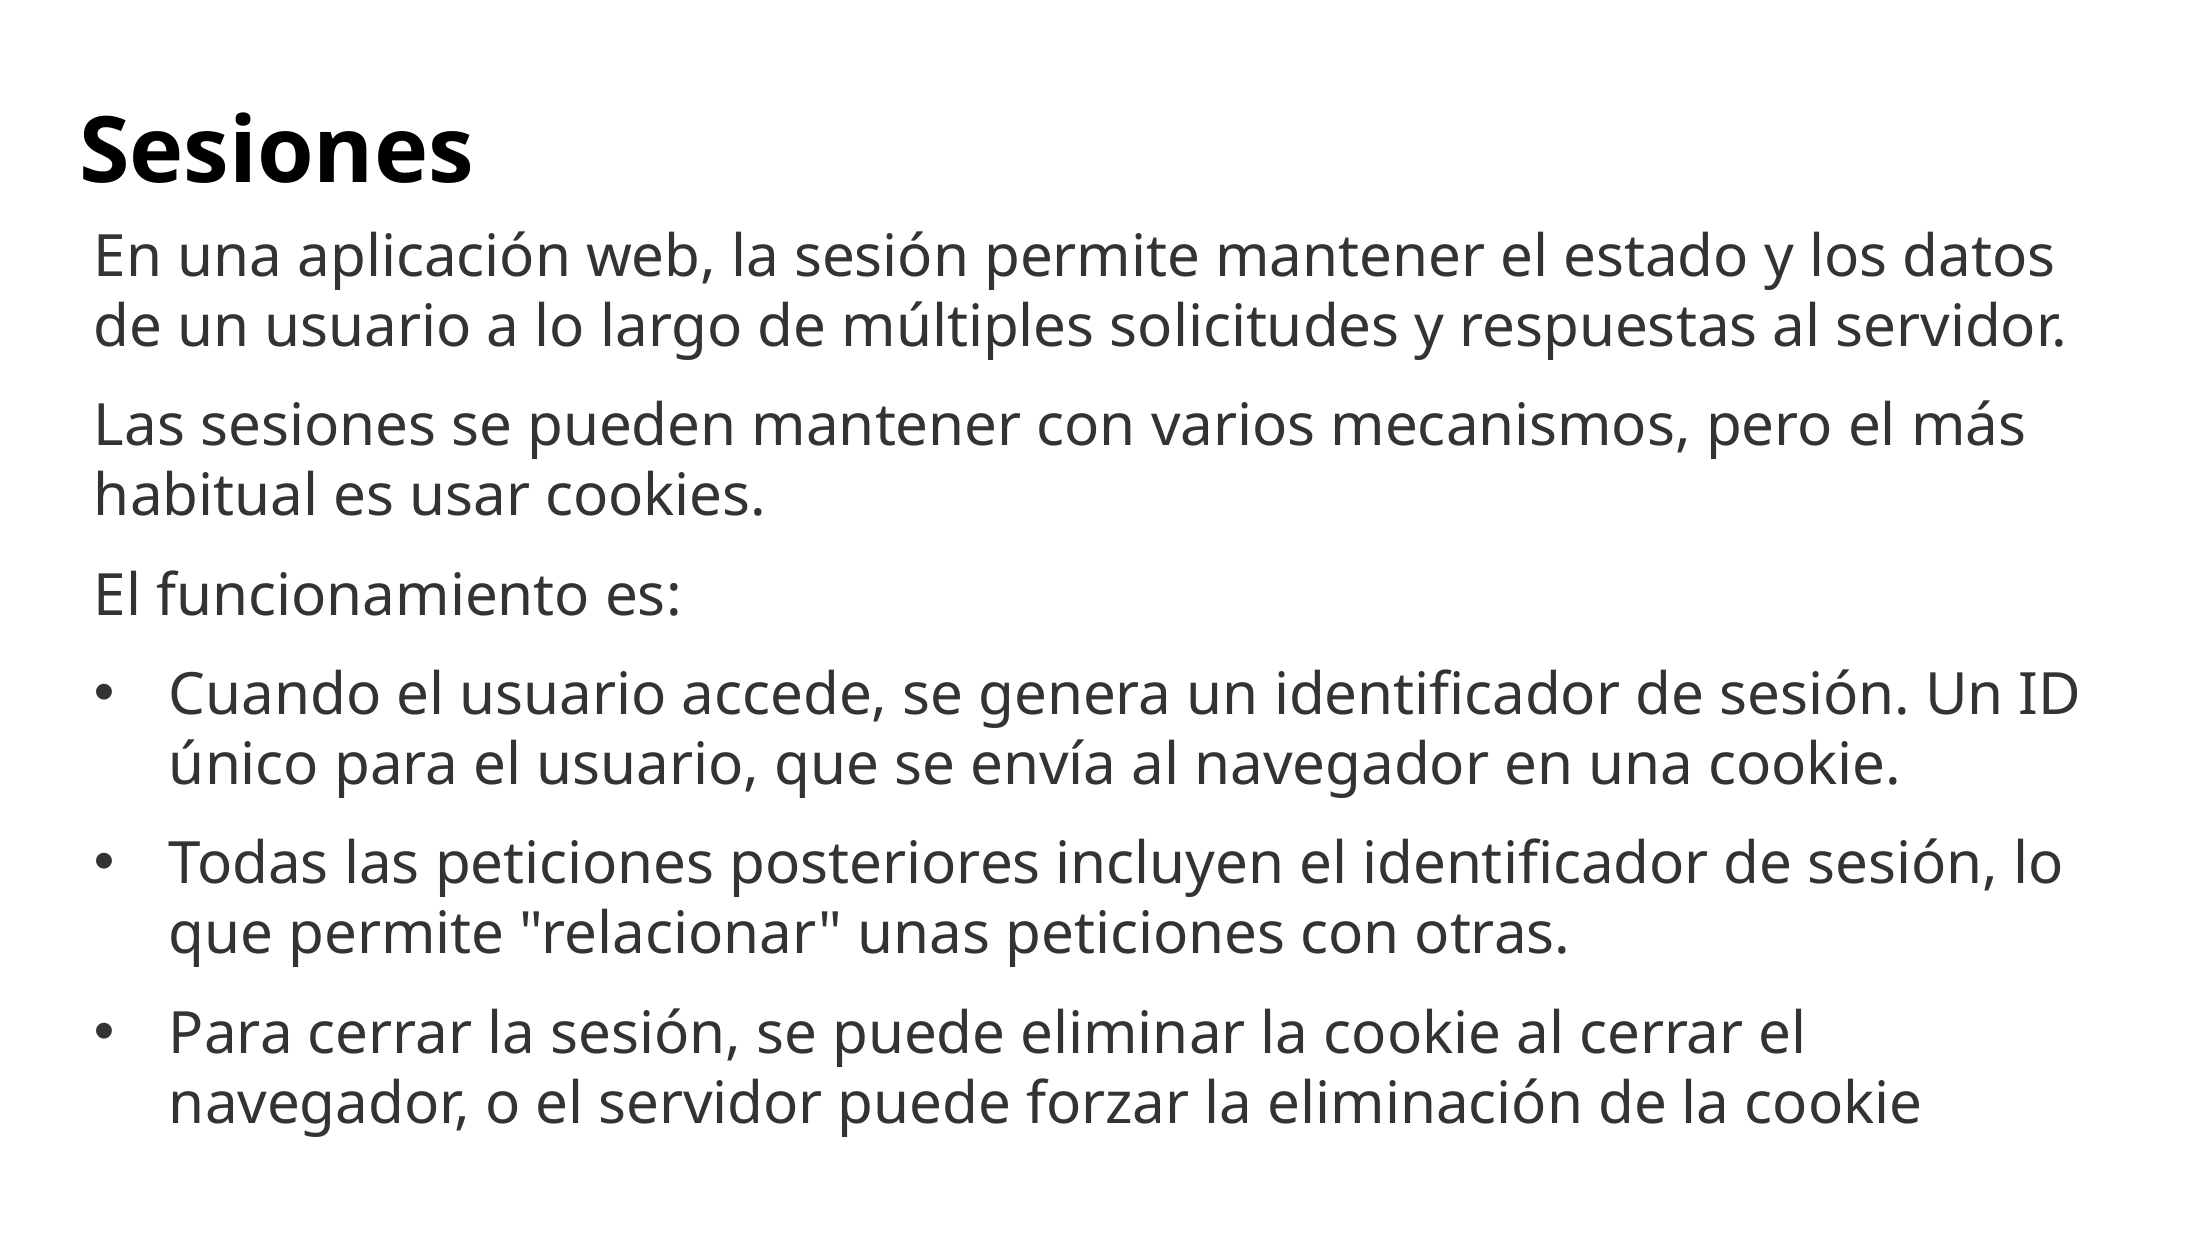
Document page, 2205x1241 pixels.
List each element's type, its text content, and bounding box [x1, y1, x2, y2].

text_box En una aplicación web, la sesión permite mantener el estado y los datos de un usuario a lo largo de múltiples solicitudes y respuestas al servidor. Las sesiones se pueden mantener con varios mecanismos, pero el más habitual es usar cookies. El funcionamiento es: Cuando el usuario accede, se genera un identificador de sesión. Un ID único para el usuario, que se envía al navegador en una cookie. Todas las peticiones posteriores incluyen el identificador de sesión, lo que permite "relacionar" unas peticiones con otras. Para cerrar la sesión, se puede eliminar la cookie al cerrar el navegador, o el servidor puede forzar la eliminación de la cookie [79, 210, 2136, 1143]
title Sesiones [79, 41, 2136, 210]
